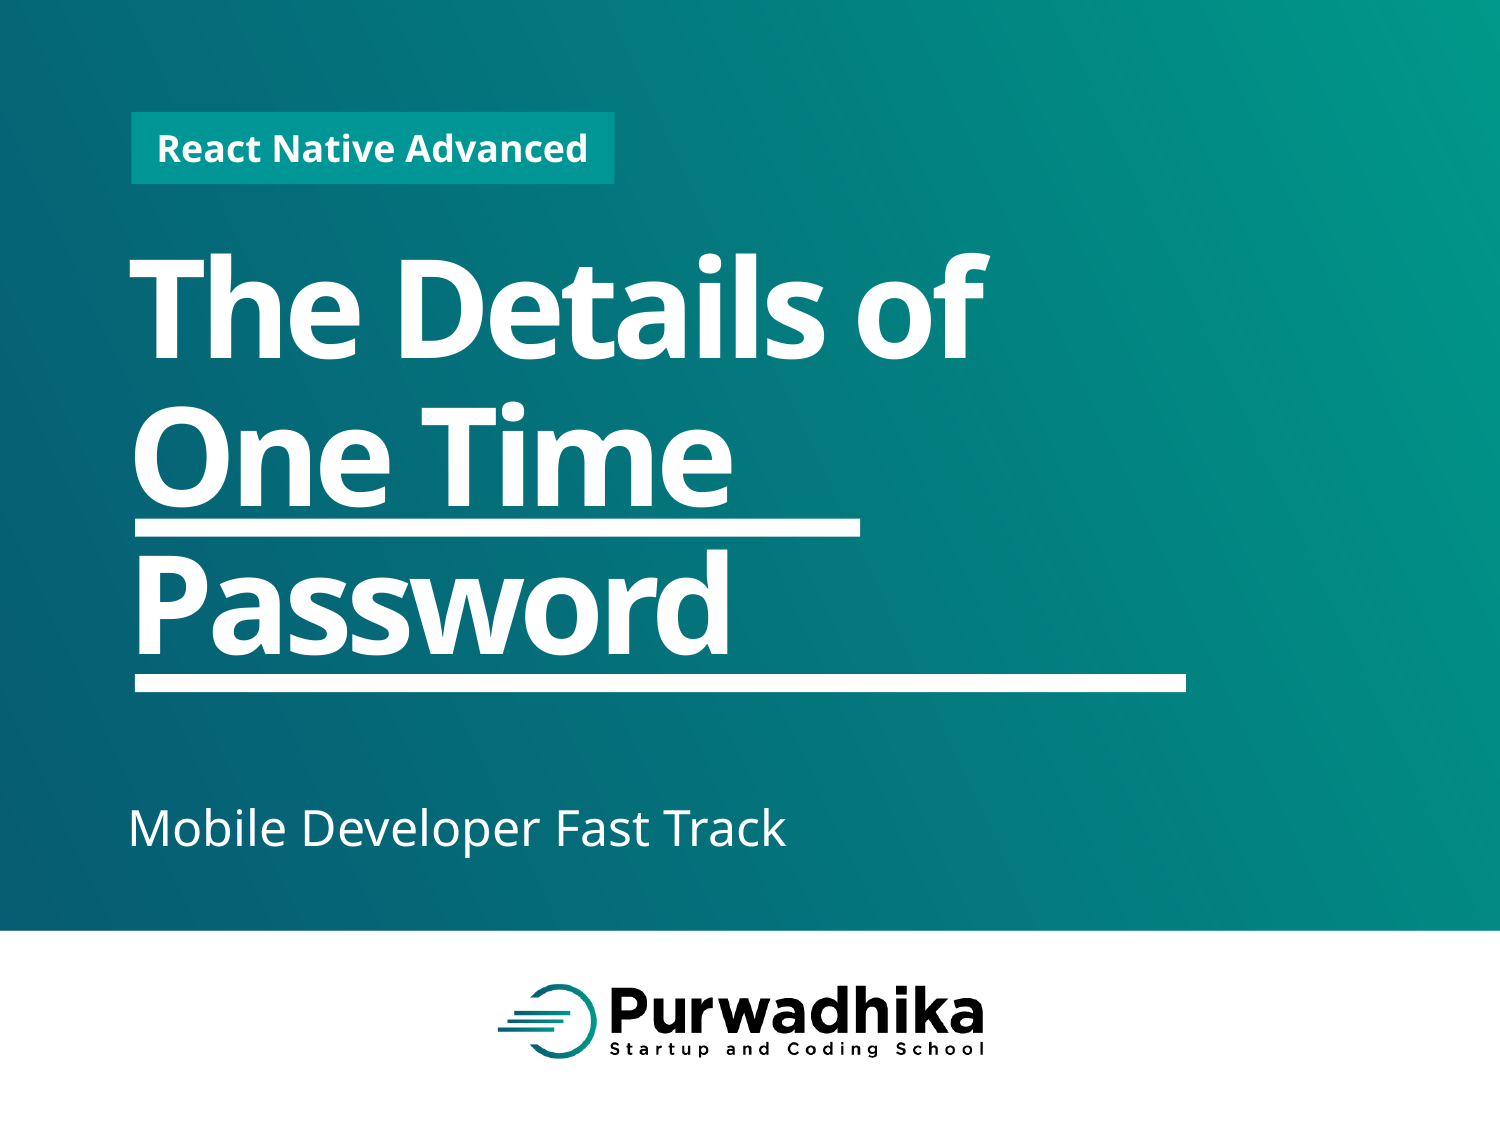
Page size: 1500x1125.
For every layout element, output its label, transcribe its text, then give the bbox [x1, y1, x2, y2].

picture [0, 0, 1500, 1125]
text_box [134, 518, 861, 538]
title The Details of One Time Password [112, 184, 1388, 693]
subtitle Mobile Developer Fast Track [112, 714, 1388, 863]
text_box [134, 673, 1187, 693]
